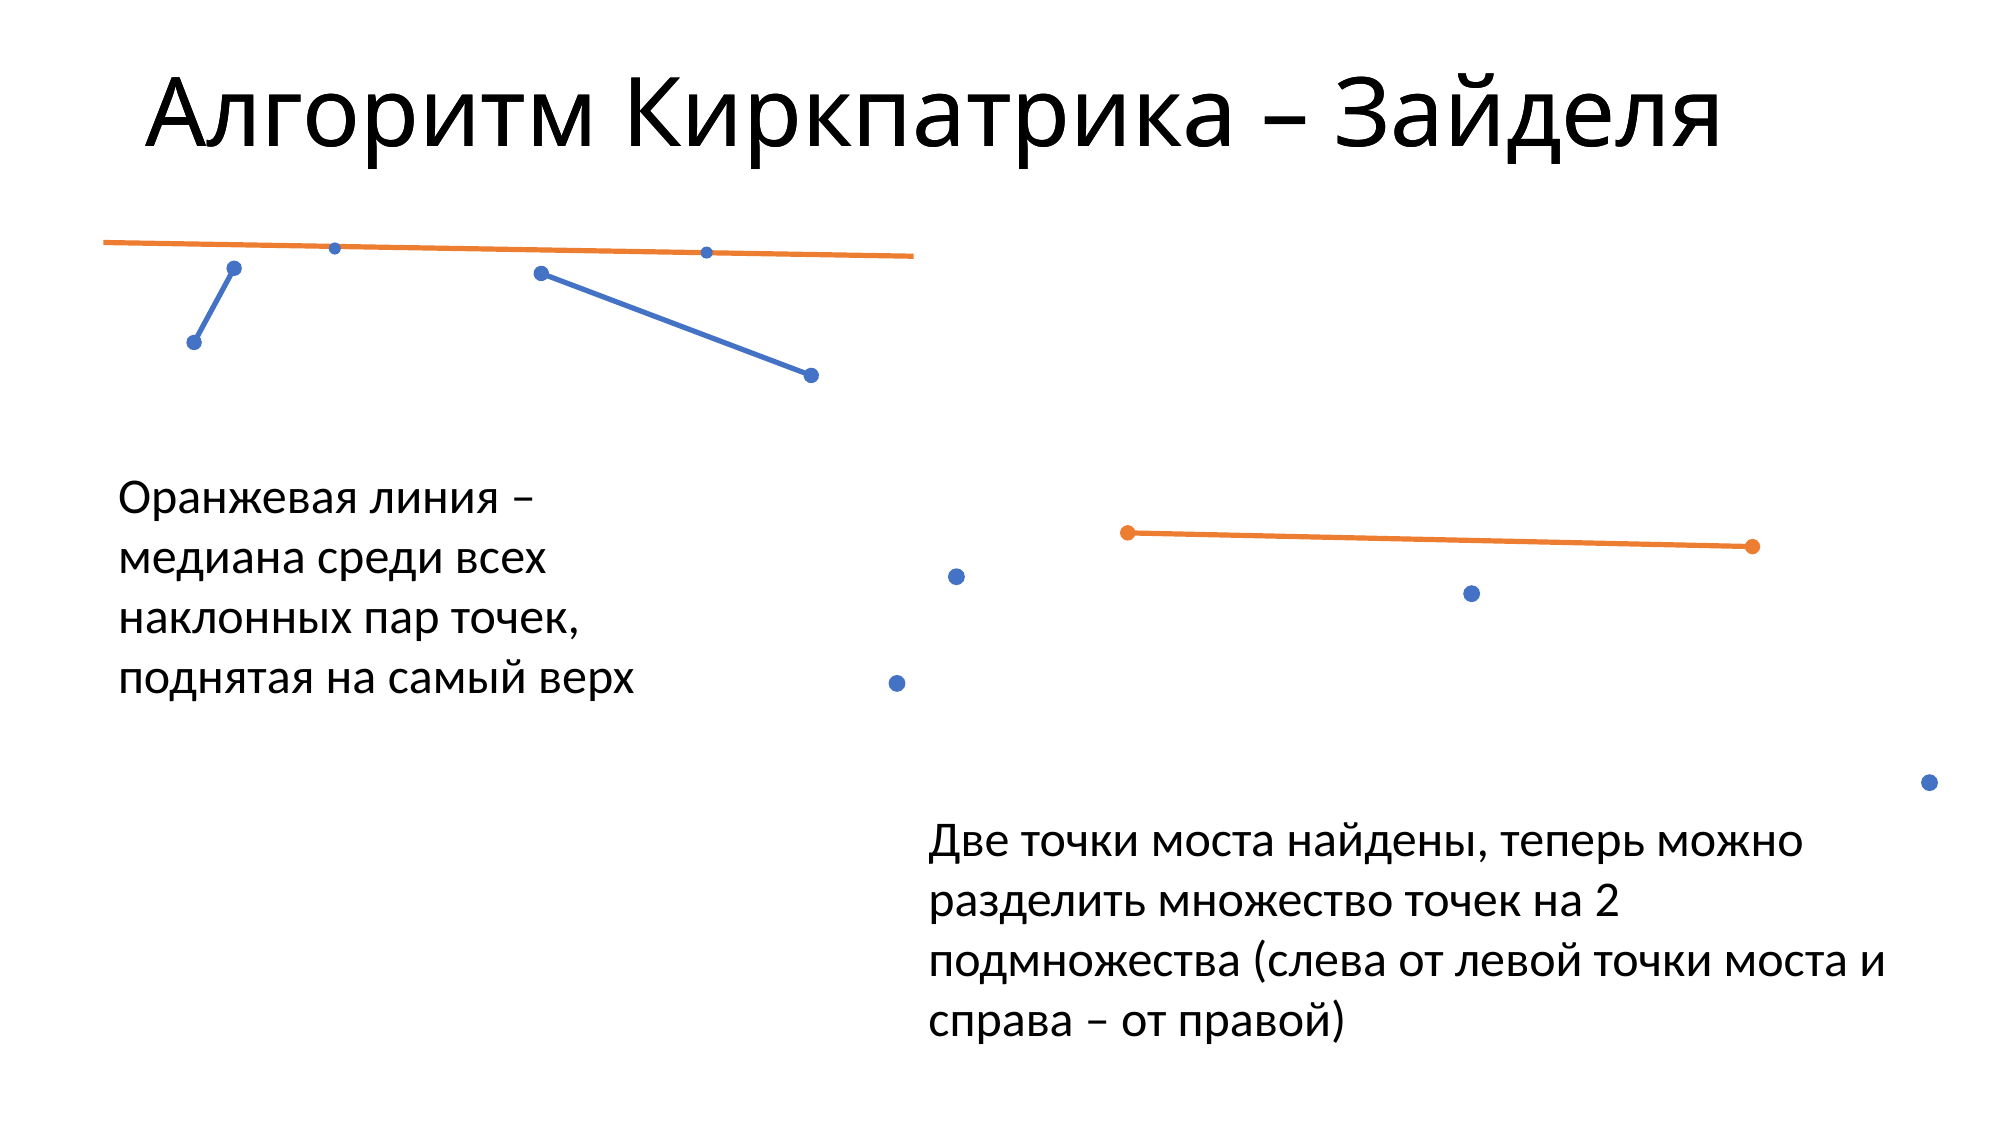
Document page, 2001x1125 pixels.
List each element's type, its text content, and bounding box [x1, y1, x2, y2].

text_box Две точки моста найдены, теперь можно разделить множество точек на 2 подмножества (слева от левой точки моста и справа – от правой) [913, 799, 1921, 1055]
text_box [103, 242, 914, 257]
text_box [887, 673, 907, 693]
text_box [1919, 773, 1940, 793]
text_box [541, 273, 812, 376]
text_box [946, 567, 966, 587]
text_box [1127, 532, 1753, 547]
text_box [194, 268, 235, 343]
text_box Оранжевая линия – медиана среди всех наклонных пар точек, поднятая на самый верх [103, 456, 680, 712]
title Алгоритм Киркпатрика – Зайделя [130, 53, 1825, 178]
text_box [1462, 584, 1482, 604]
